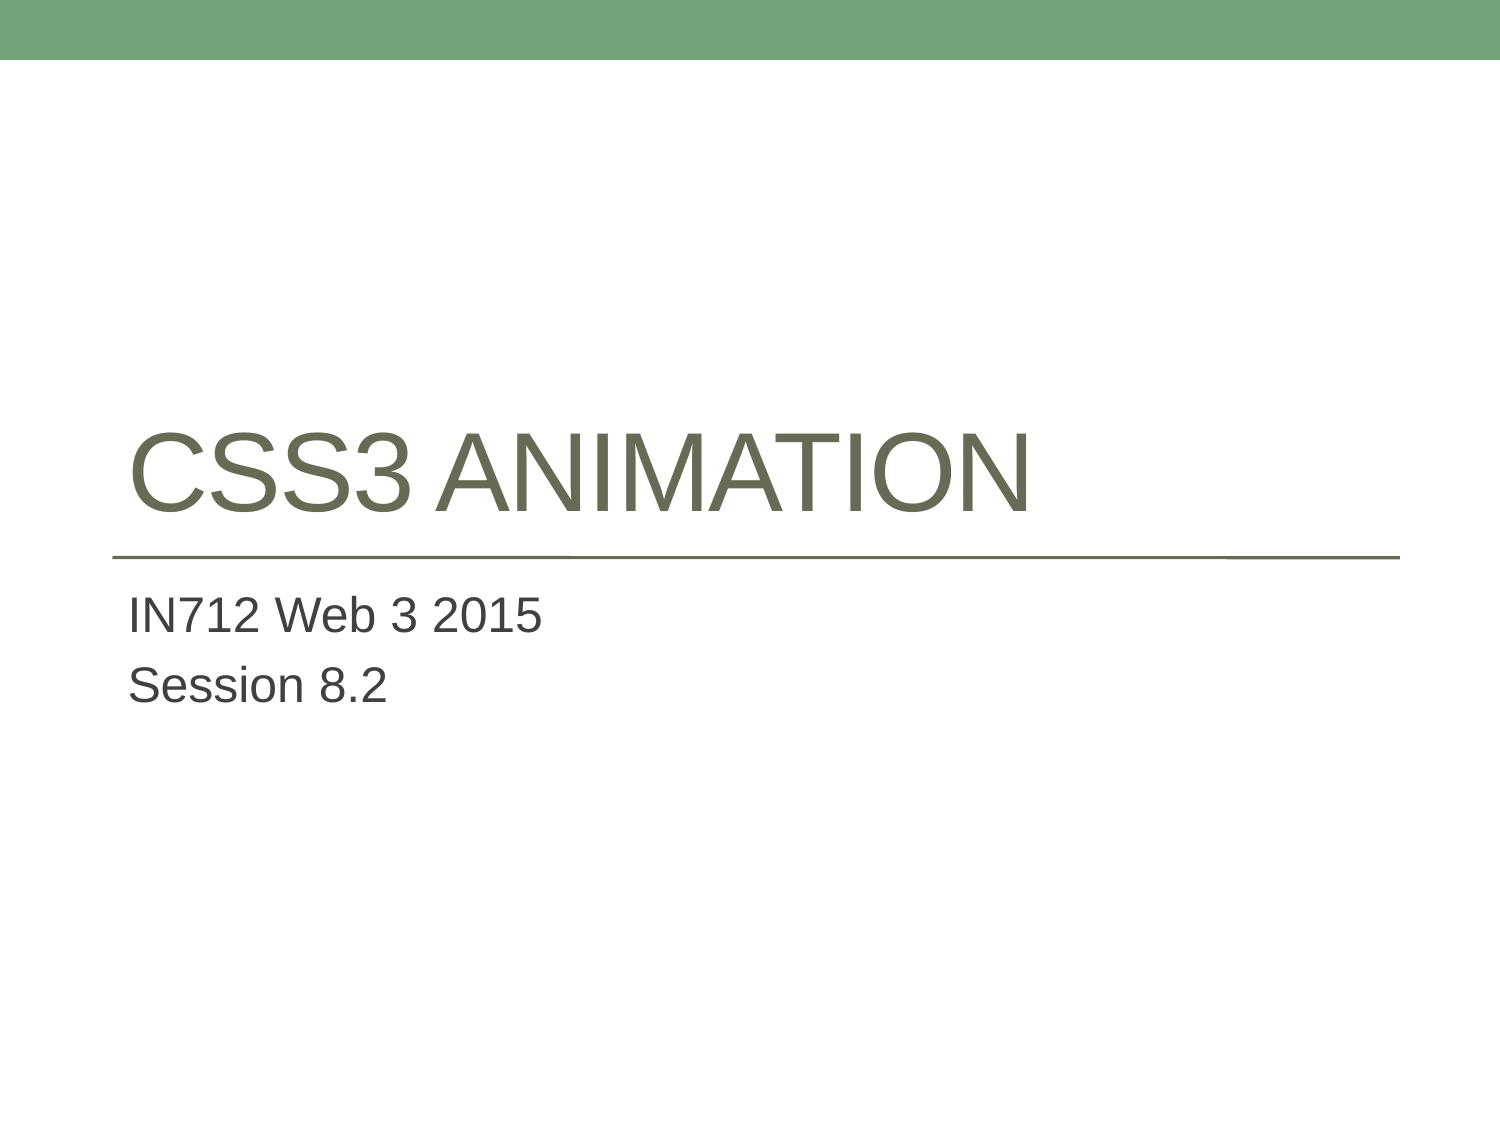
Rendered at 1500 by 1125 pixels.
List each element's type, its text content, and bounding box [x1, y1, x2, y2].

subtitle IN712 Web 3 2015 Session 8.2 [112, 575, 1163, 863]
title CSS3 Animation [112, 224, 1400, 542]
